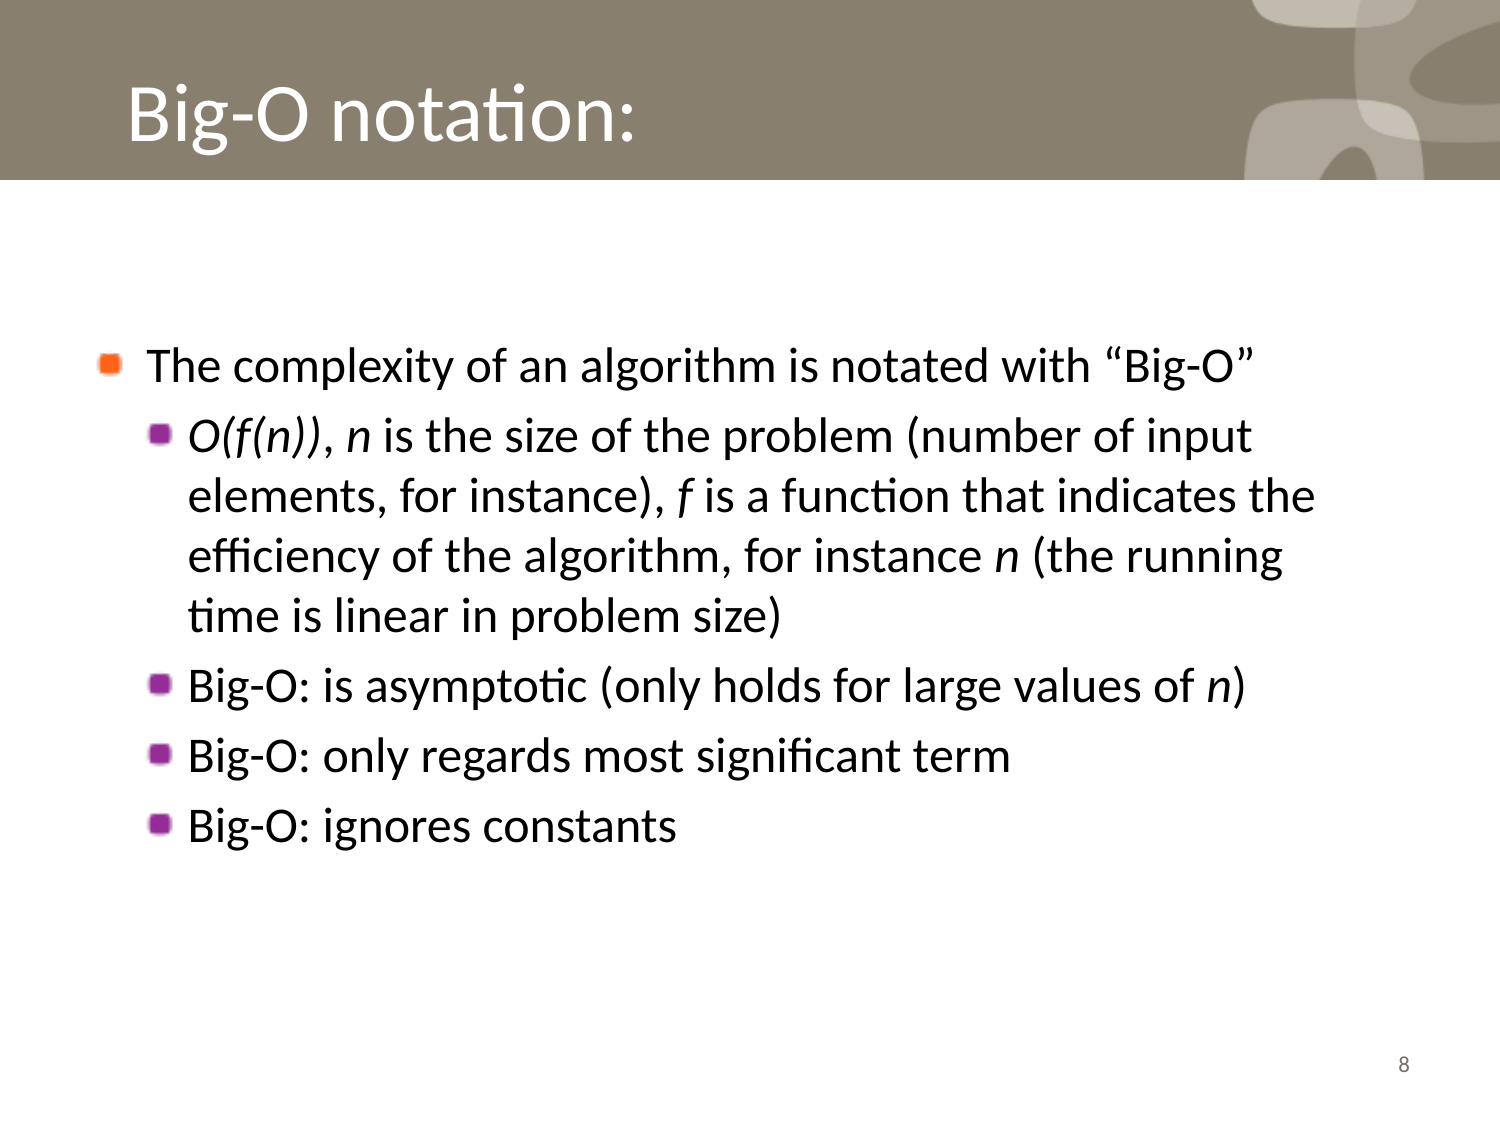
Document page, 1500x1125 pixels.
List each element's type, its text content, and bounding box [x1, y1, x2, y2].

list The complexity of an algorithm is notated with “Big-O” O(f(n)), n is the size of the problem (number of input elements, for instance), f is a function that indicates the efficiency of the algorithm, for instance n (the running time is linear in problem size) Big-O: is asymptotic (only holds for large values of n) Big-O: only regards most significant term Big-O: ignores constants [75, 324, 1400, 963]
slide_number 8 [1074, 1024, 1425, 1103]
title Big-O notation: [111, 48, 1385, 166]
